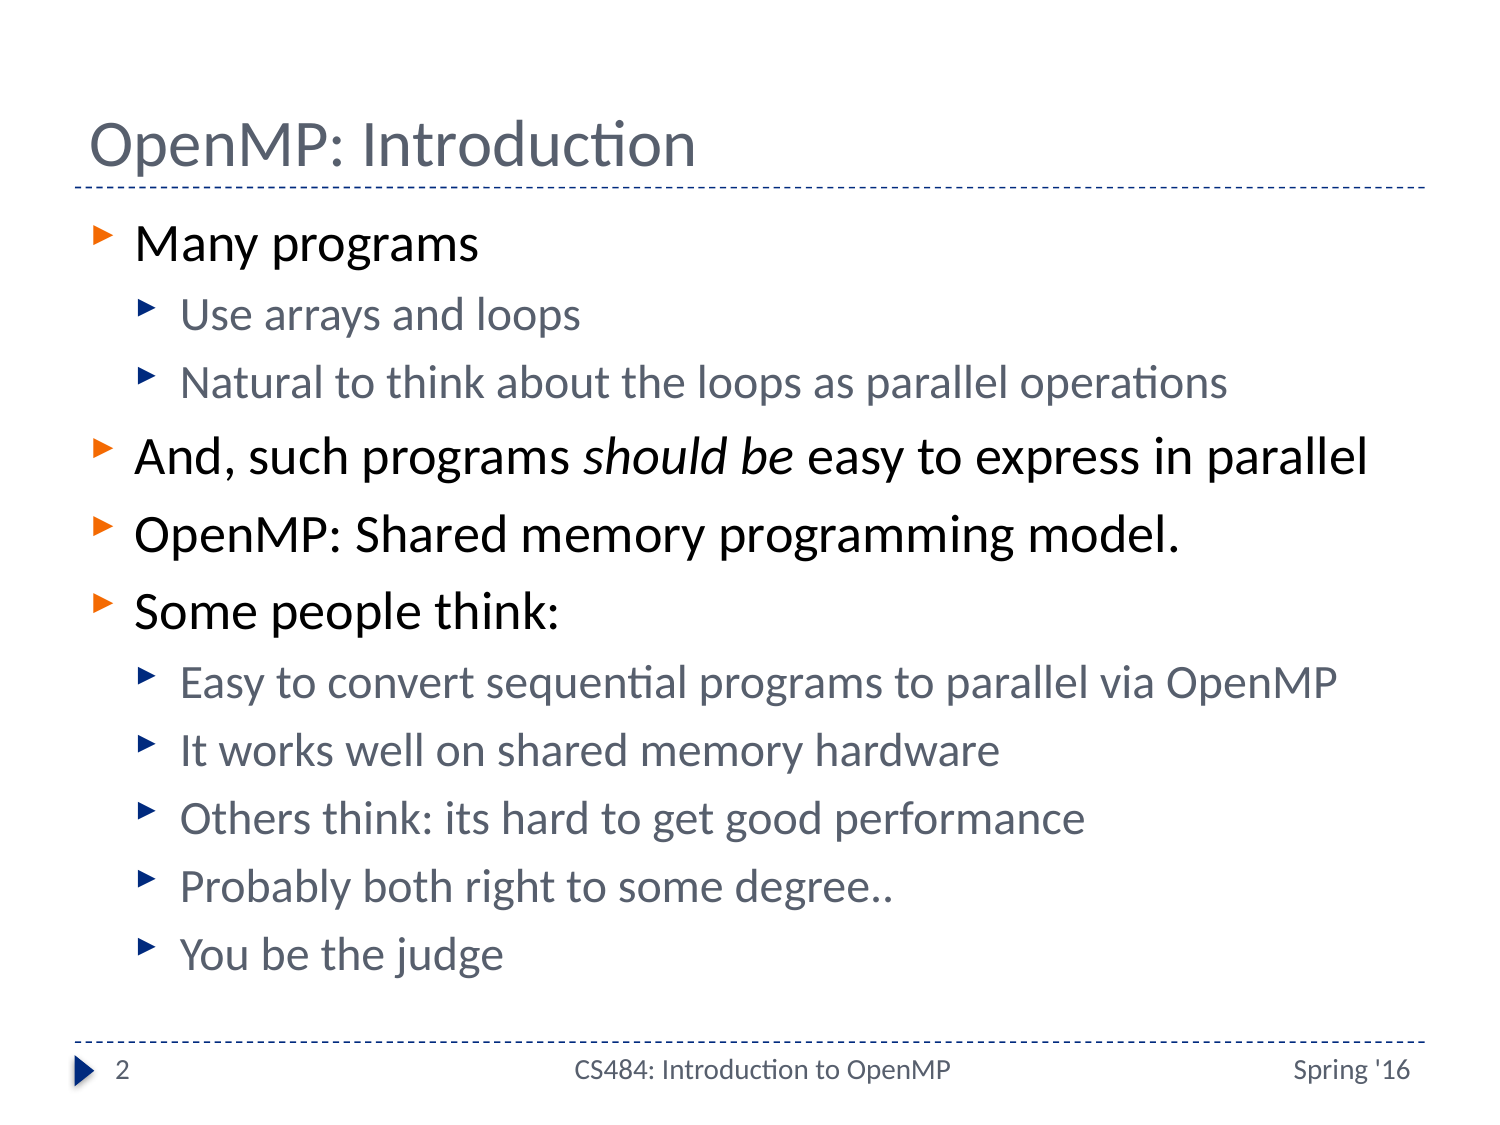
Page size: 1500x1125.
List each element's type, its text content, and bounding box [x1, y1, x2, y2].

title OpenMP: Introduction [75, 24, 1425, 188]
list Many programs Use arrays and loops Natural to think about the loops as parallel operations And, such programs should be easy to express in parallel OpenMP: Shared memory programming model. Some people think: Easy to convert sequential programs to parallel via OpenMP It works well on shared memory hardware Others think: its hard to get good performance Probably both right to some degree.. You be the judge [75, 200, 1425, 1010]
slide_number Spring '16 [1050, 1042, 1426, 1103]
footer CS484: Introduction to OpenMP [475, 1042, 1050, 1103]
slide_number 2 [100, 1042, 426, 1103]
